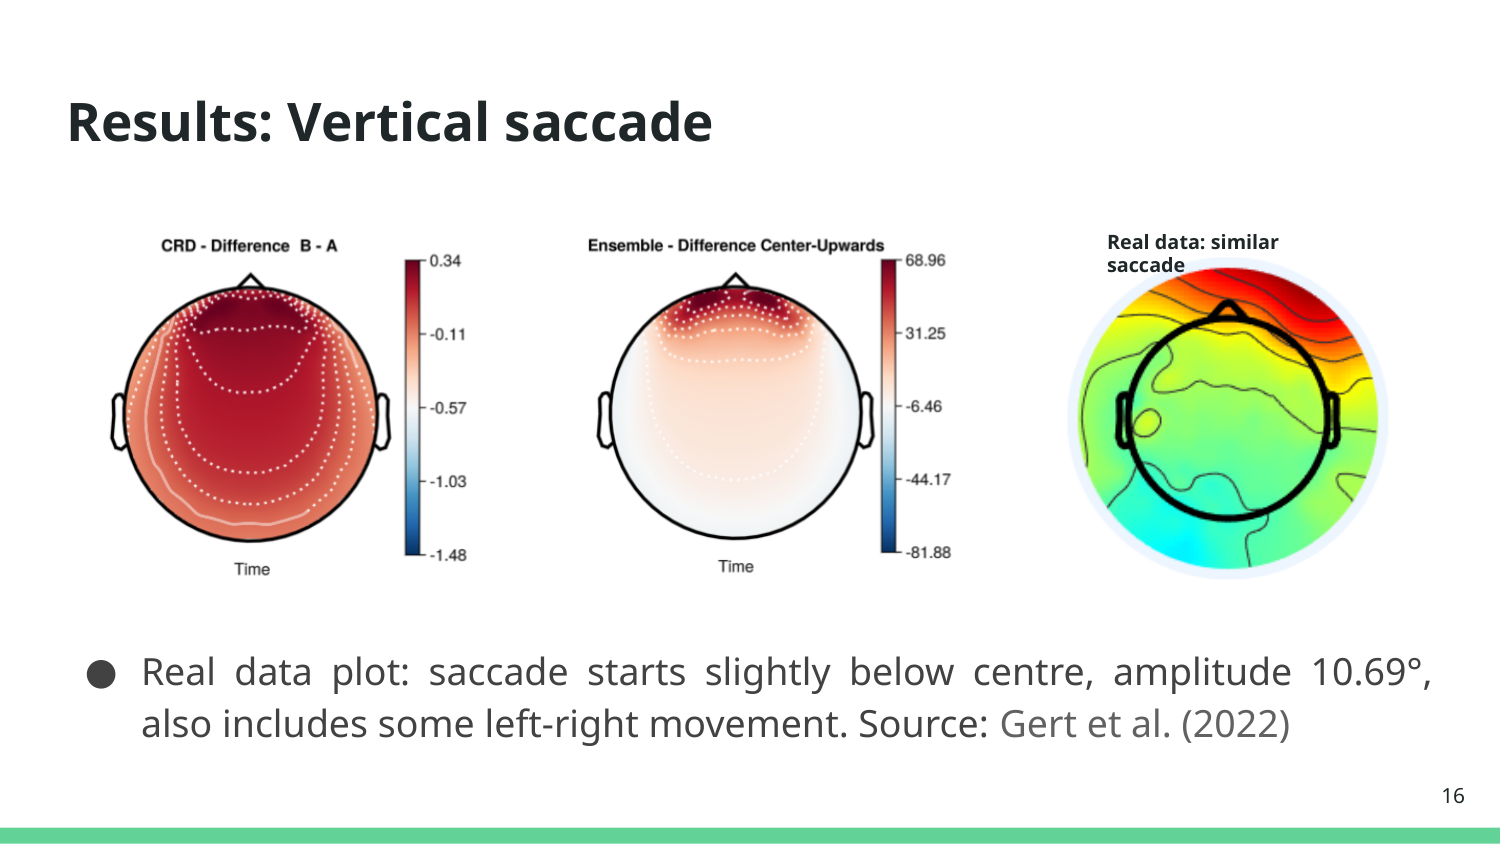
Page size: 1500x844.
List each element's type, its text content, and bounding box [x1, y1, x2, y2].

picture [566, 223, 953, 584]
picture [1062, 256, 1408, 583]
list Real data plot: saccade starts slightly below centre, amplitude 10.69°, also includes some left-right movement. Source: Gert et al. (2022) [51, 626, 1449, 780]
text_box Real data: similar saccade [1092, 214, 1365, 254]
title Results: Vertical saccade [51, 72, 1449, 167]
picture [93, 218, 471, 588]
slide_number ‹#› [1389, 764, 1480, 830]
